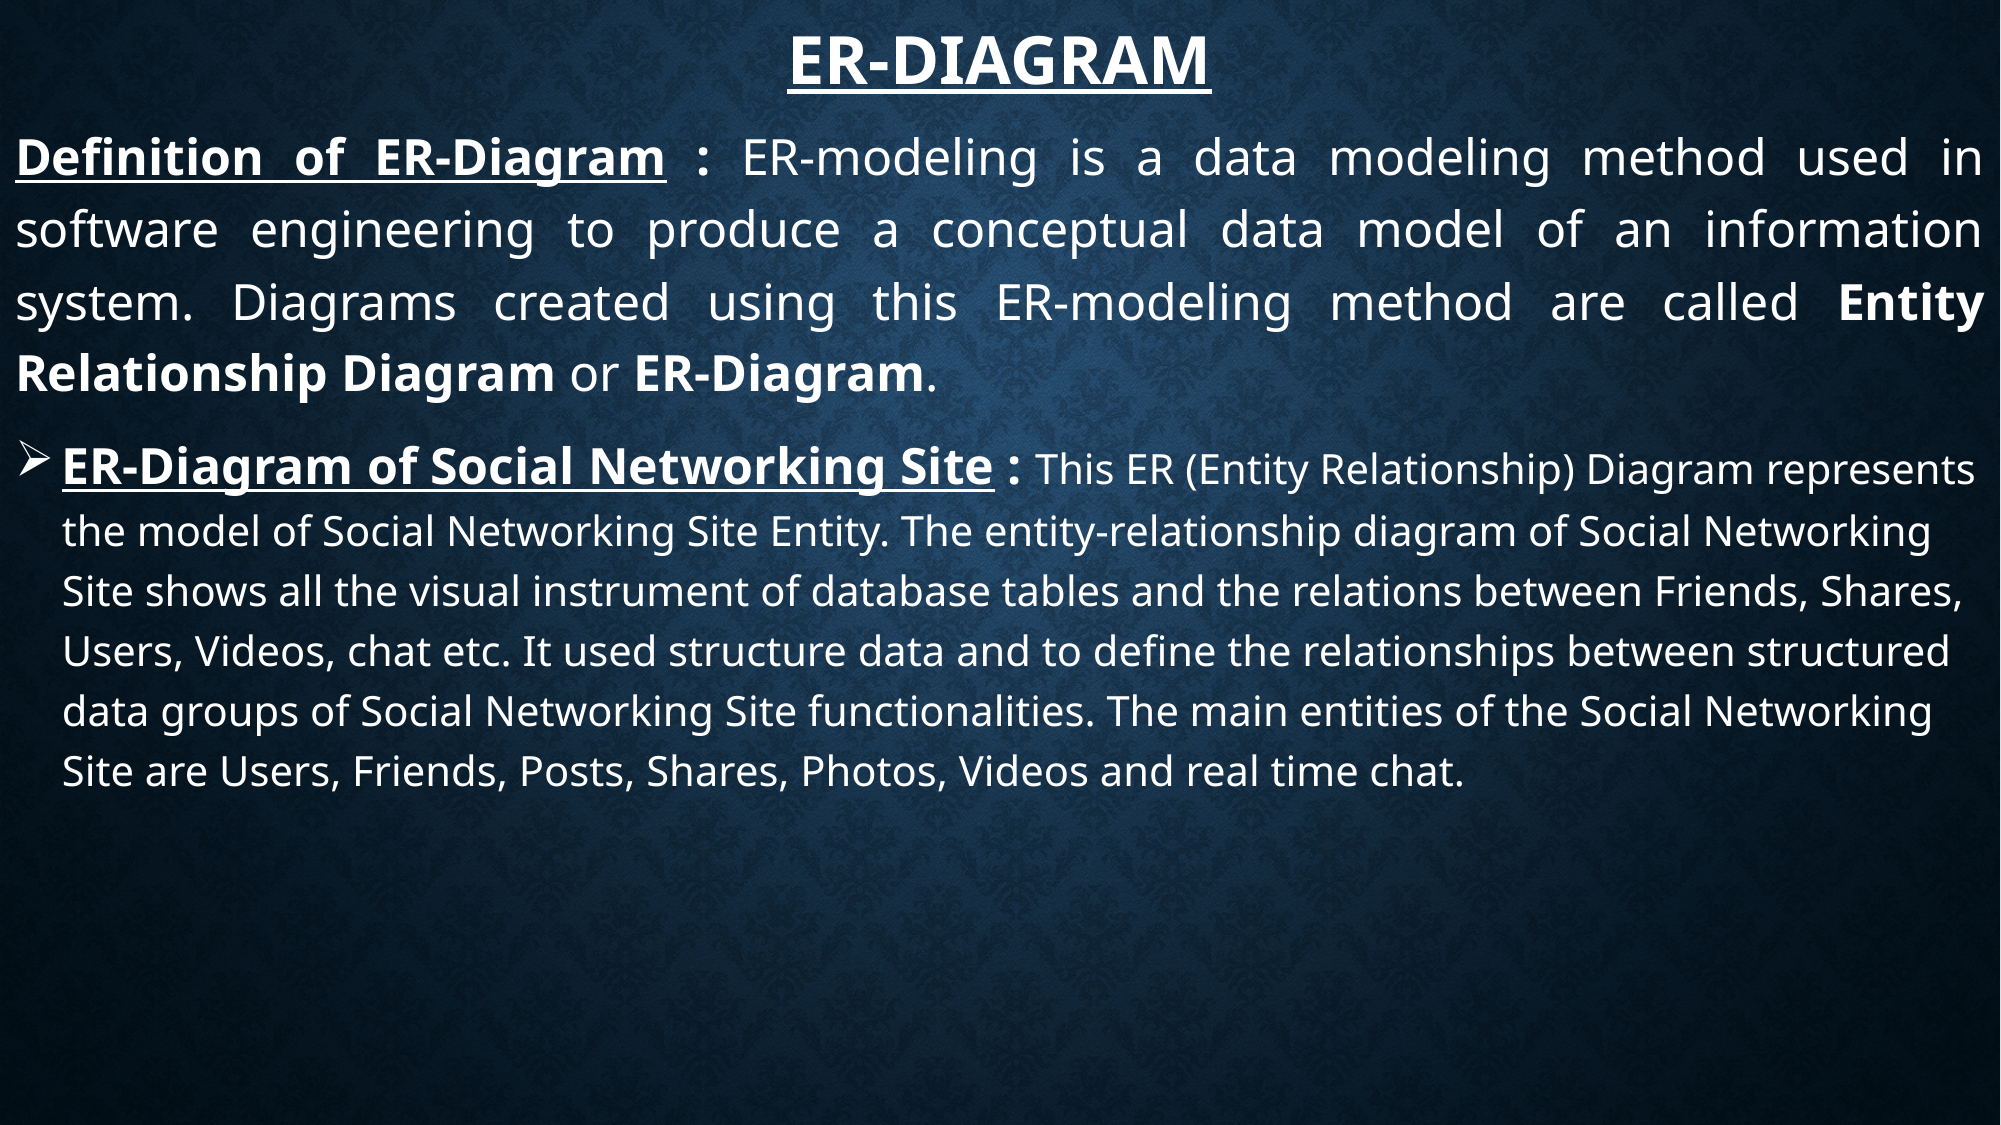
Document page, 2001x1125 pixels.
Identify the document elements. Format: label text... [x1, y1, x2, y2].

title ER-Diagram [27, 9, 1972, 106]
list Definition of ER-Diagram : ER-modeling is a data modeling method used in software engineering to produce a conceptual data model of an information system. Diagrams created using this ER-modeling method are called Entity Relationship Diagram or ER-Diagram. ER-Diagram of Social Networking Site : This ER (Entity Relationship) Diagram represents the model of Social Networking Site Entity. The entity-relationship diagram of Social Networking Site shows all the visual instrument of database tables and the relations between Friends, Shares, Users, Videos, chat etc. It used structure data and to define the relationships between structured data groups of Social Networking Site functionalities. The main entities of the Social Networking Site are Users, Friends, Posts, Shares, Photos, Videos and real time chat. [0, 106, 2000, 1124]
